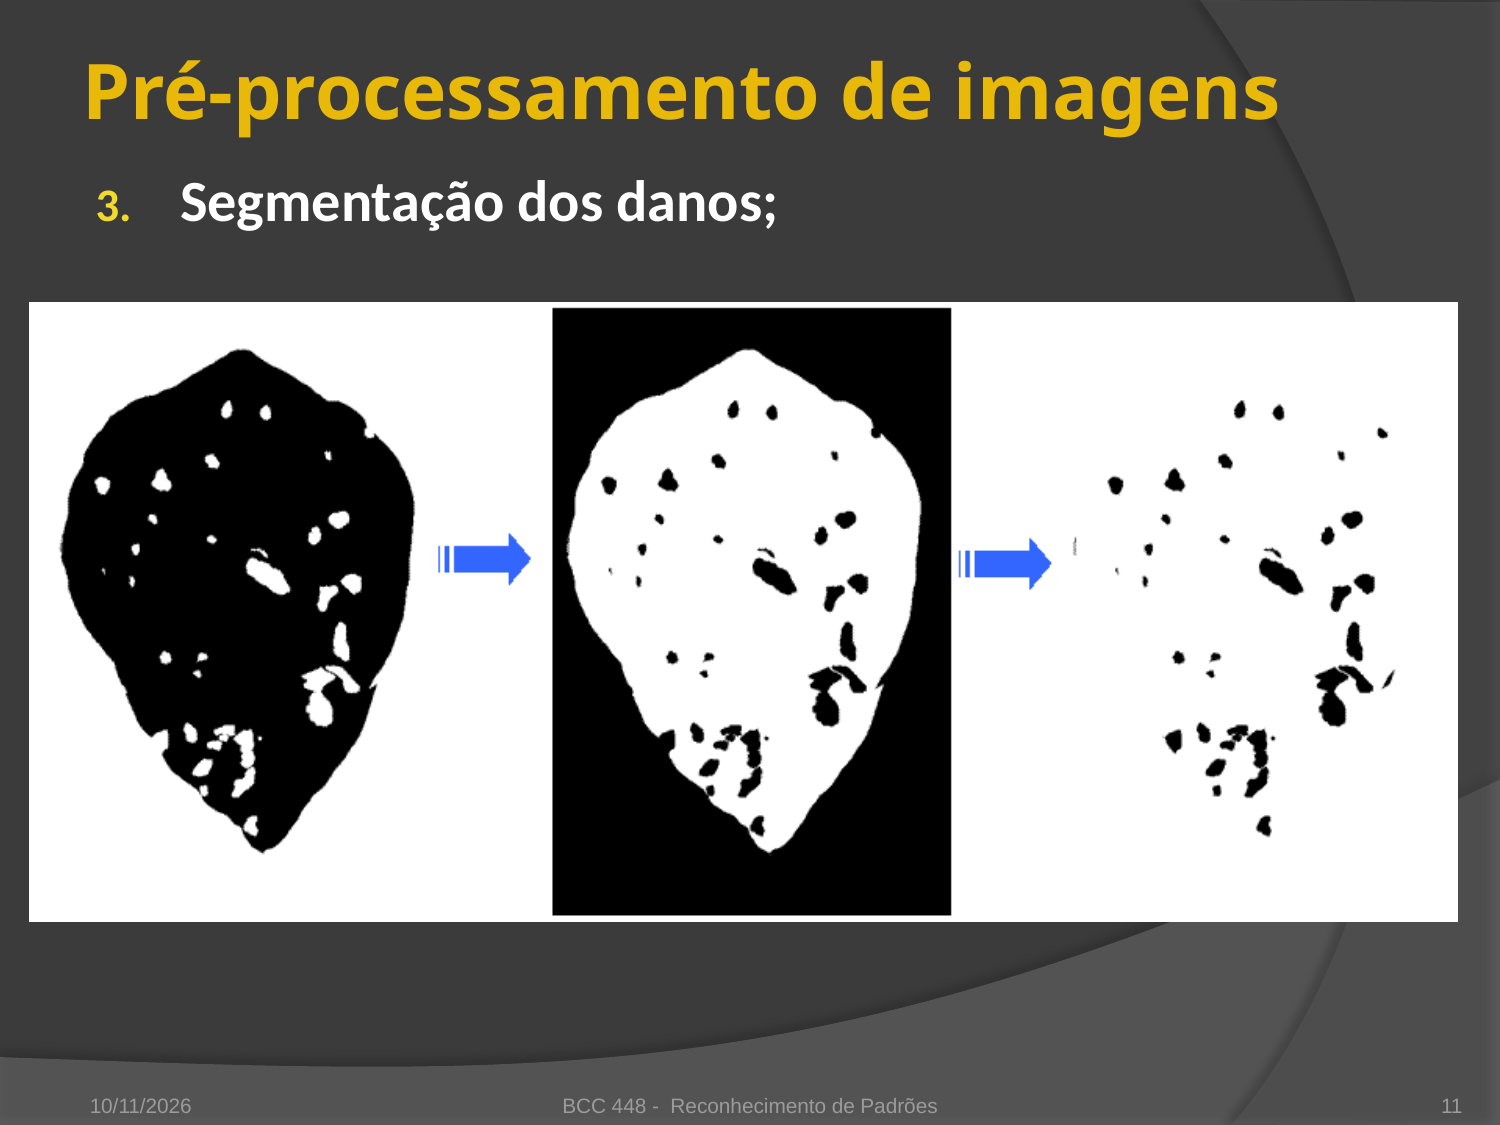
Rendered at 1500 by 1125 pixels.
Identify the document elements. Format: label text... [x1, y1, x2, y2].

picture [29, 302, 1458, 922]
footer BCC 448 - Reconhecimento de Padrões [512, 1057, 988, 1118]
slide_number 11 [1337, 1057, 1463, 1118]
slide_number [75, 1057, 425, 1118]
title Pré-processamento de imagens [75, 0, 1300, 183]
list Segmentação dos danos; [75, 156, 798, 244]
